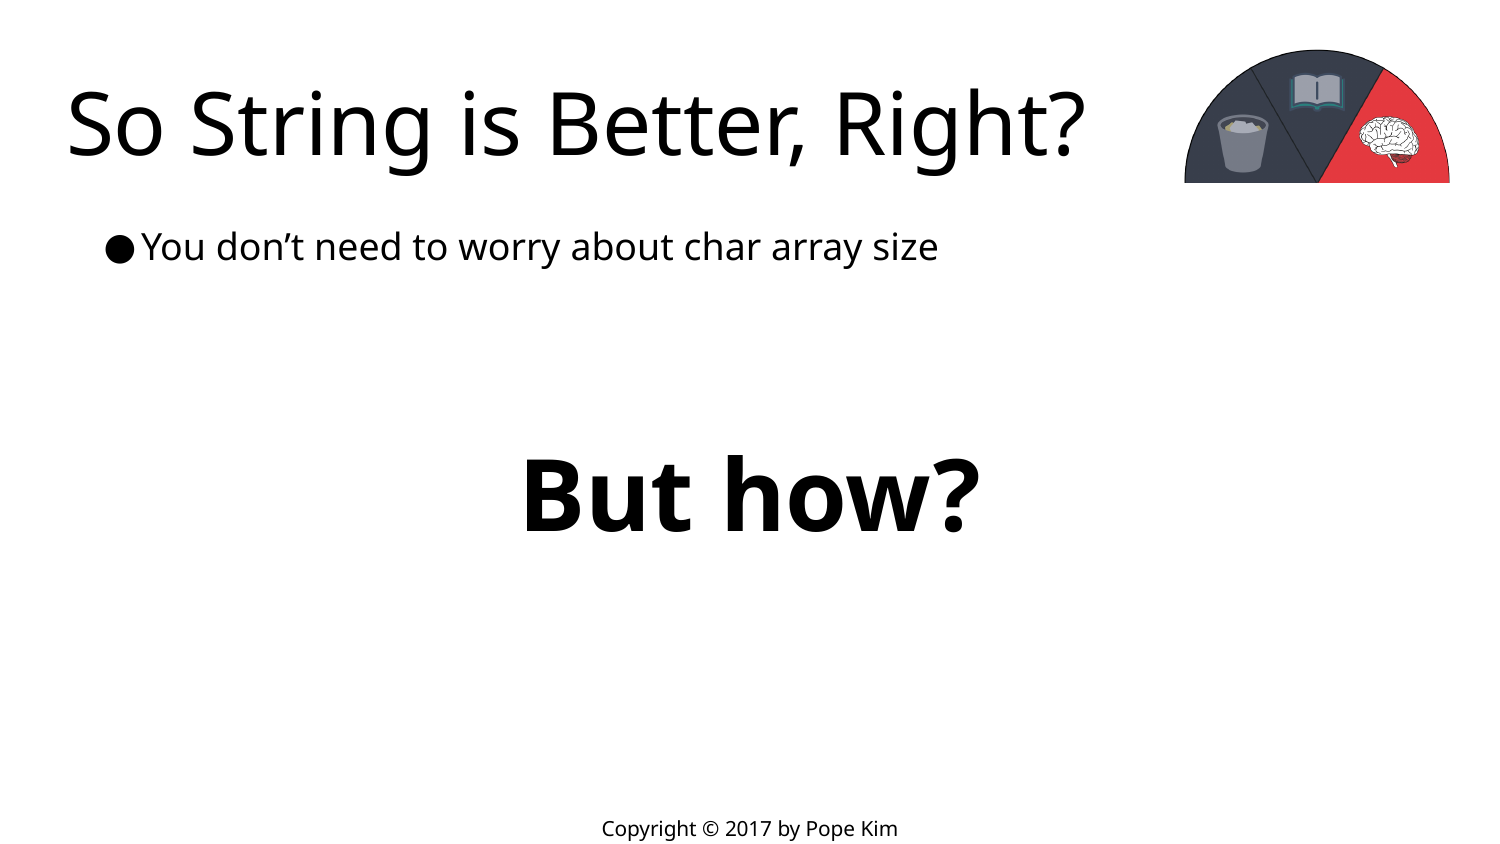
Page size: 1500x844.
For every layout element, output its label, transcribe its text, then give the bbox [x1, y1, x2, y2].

list But how? [51, 398, 1449, 777]
picture [1134, 0, 1500, 183]
list You don’t need to worry about char array size [51, 200, 1449, 360]
title So String is Better, Right? [51, 51, 1130, 189]
